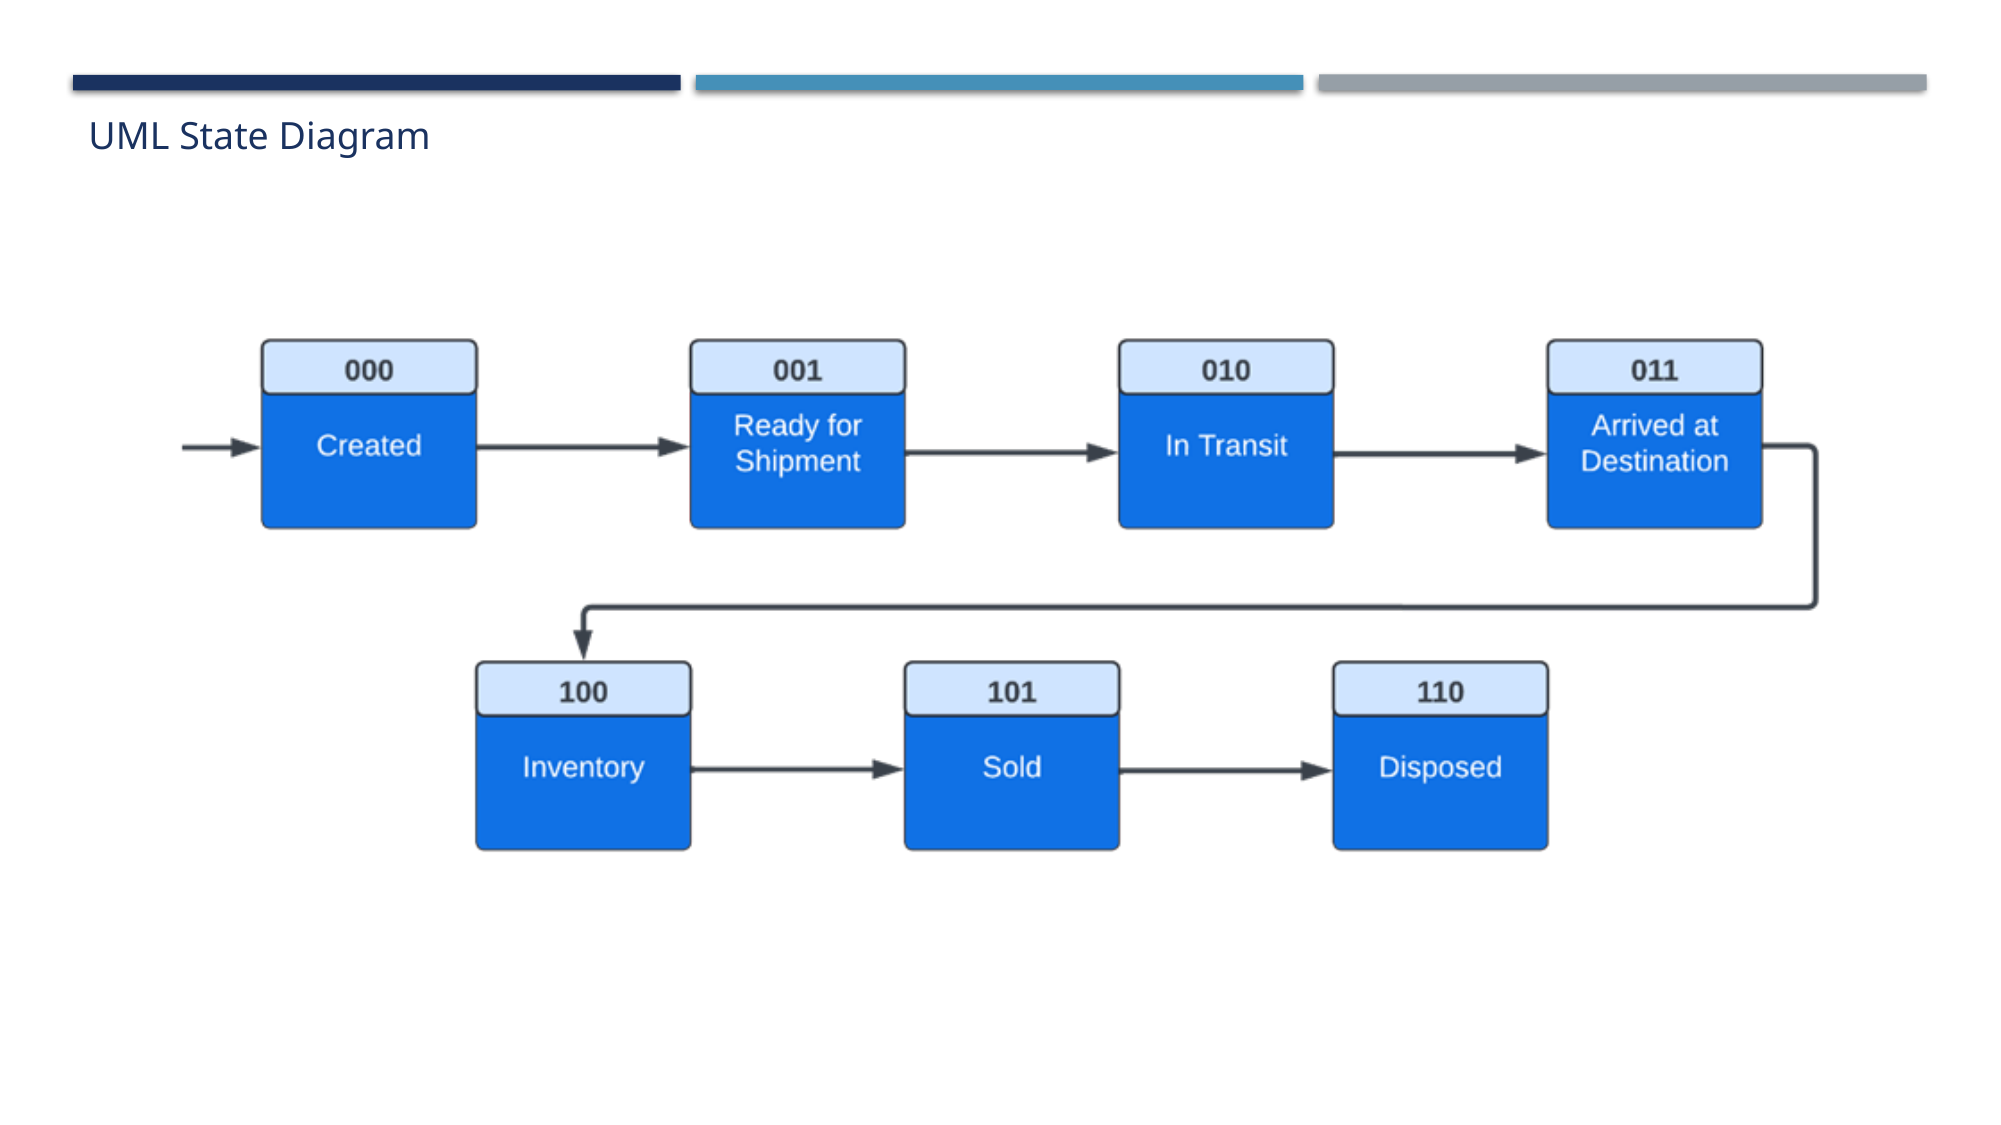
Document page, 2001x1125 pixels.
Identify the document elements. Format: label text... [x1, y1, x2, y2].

text_box UML State Diagram [73, 104, 699, 165]
picture [128, 287, 1871, 905]
